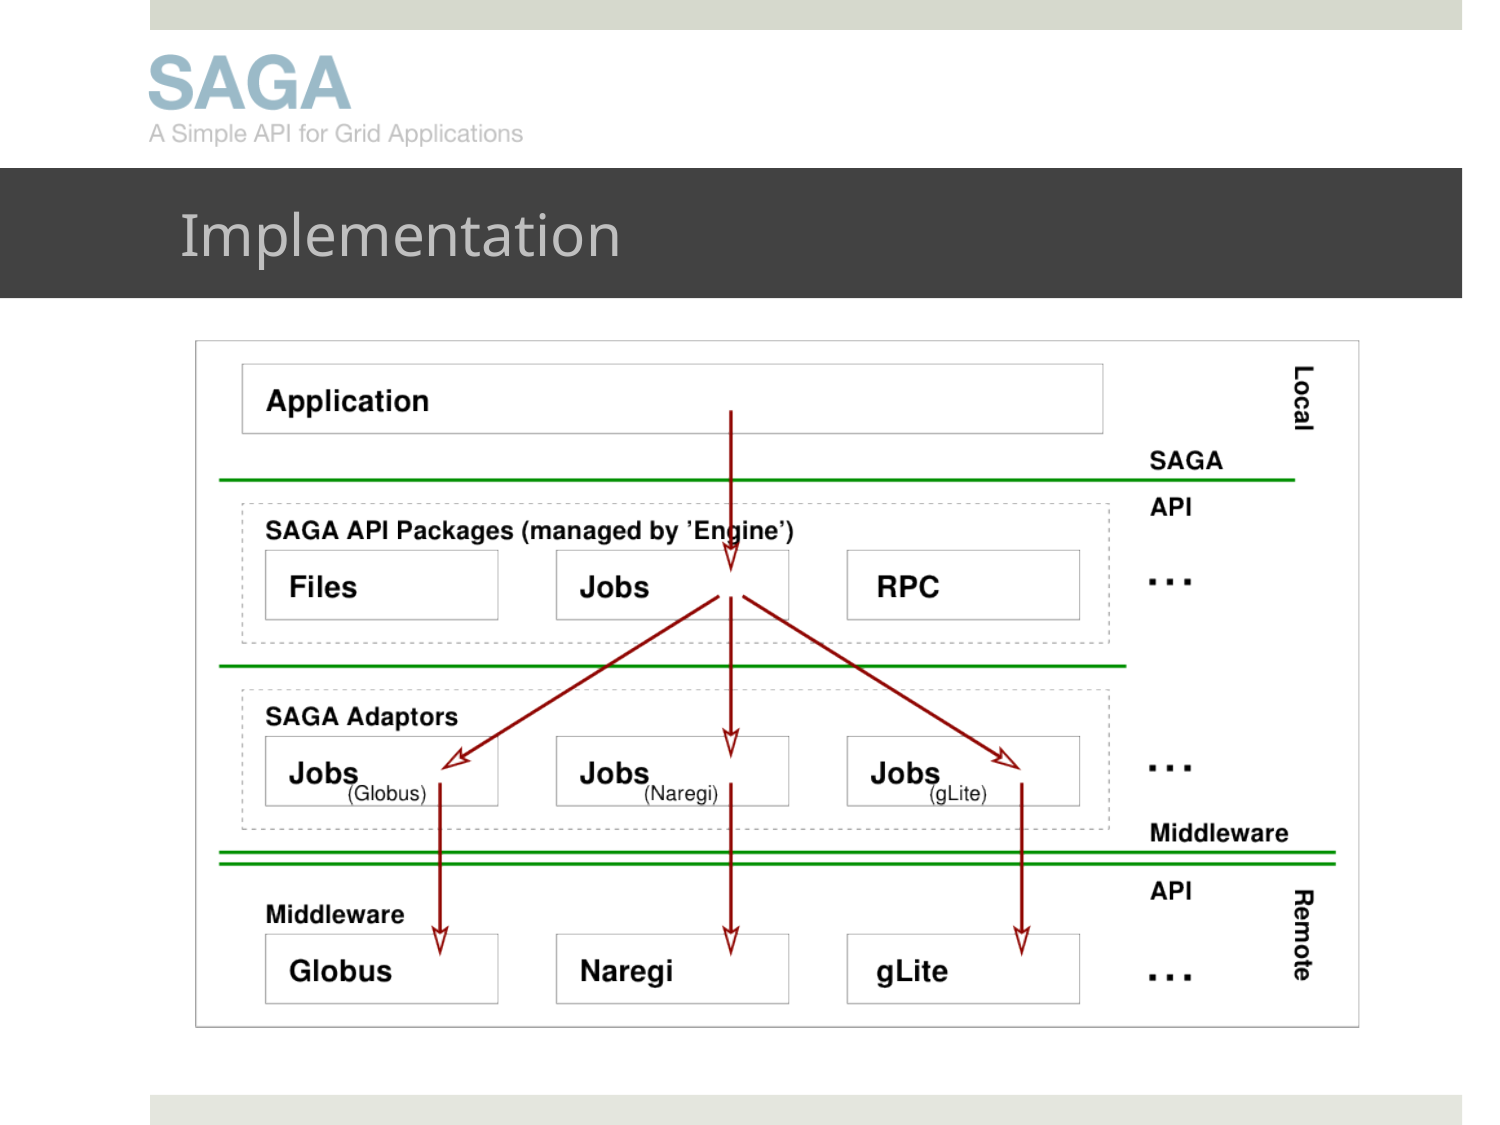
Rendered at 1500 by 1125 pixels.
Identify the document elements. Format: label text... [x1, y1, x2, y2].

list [194, 338, 1361, 1029]
title Implementation [0, 168, 1463, 299]
picture [148, 54, 523, 147]
